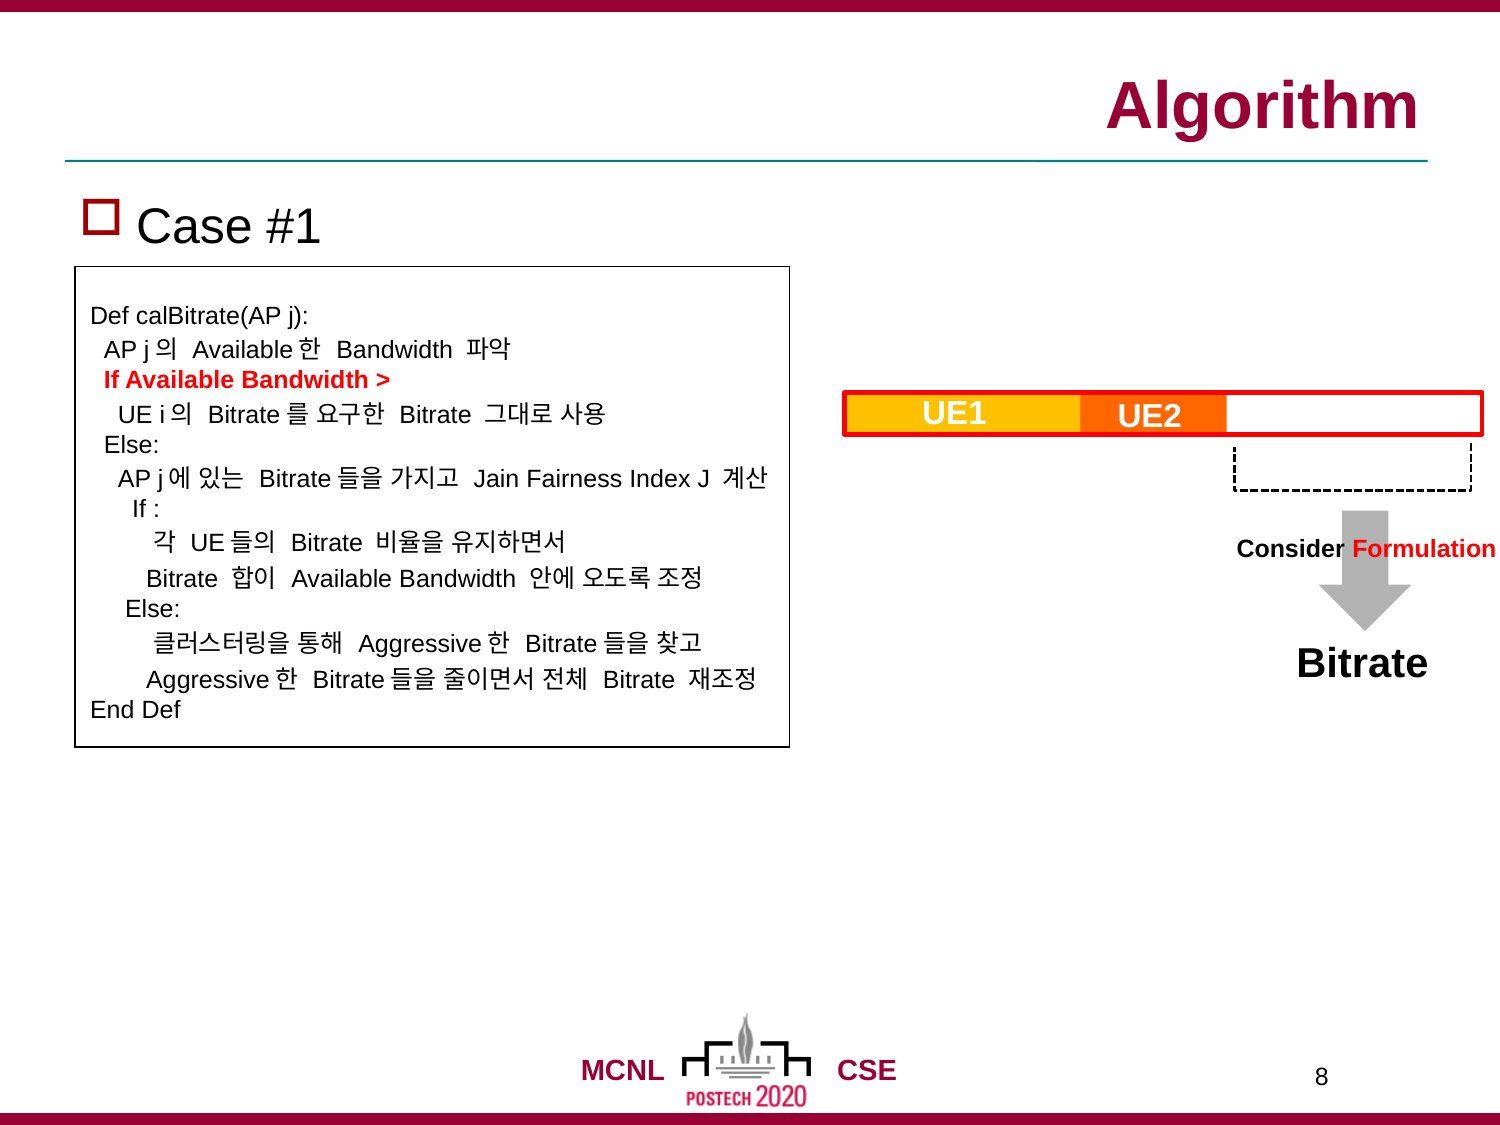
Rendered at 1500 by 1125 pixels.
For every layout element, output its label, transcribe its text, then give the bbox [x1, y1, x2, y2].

text_box Consider Formulation [1221, 524, 1500, 570]
title Algorithm [74, 36, 1436, 150]
picture [672, 1012, 820, 1111]
slide_number 8 [1299, 1052, 1425, 1113]
text_box Case #1 [64, 186, 1412, 261]
text_box Bitrate [1281, 627, 1444, 693]
text_box [1234, 451, 1472, 491]
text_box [844, 383, 1483, 443]
text_box [1341, 510, 1389, 524]
text_box [1318, 570, 1412, 627]
